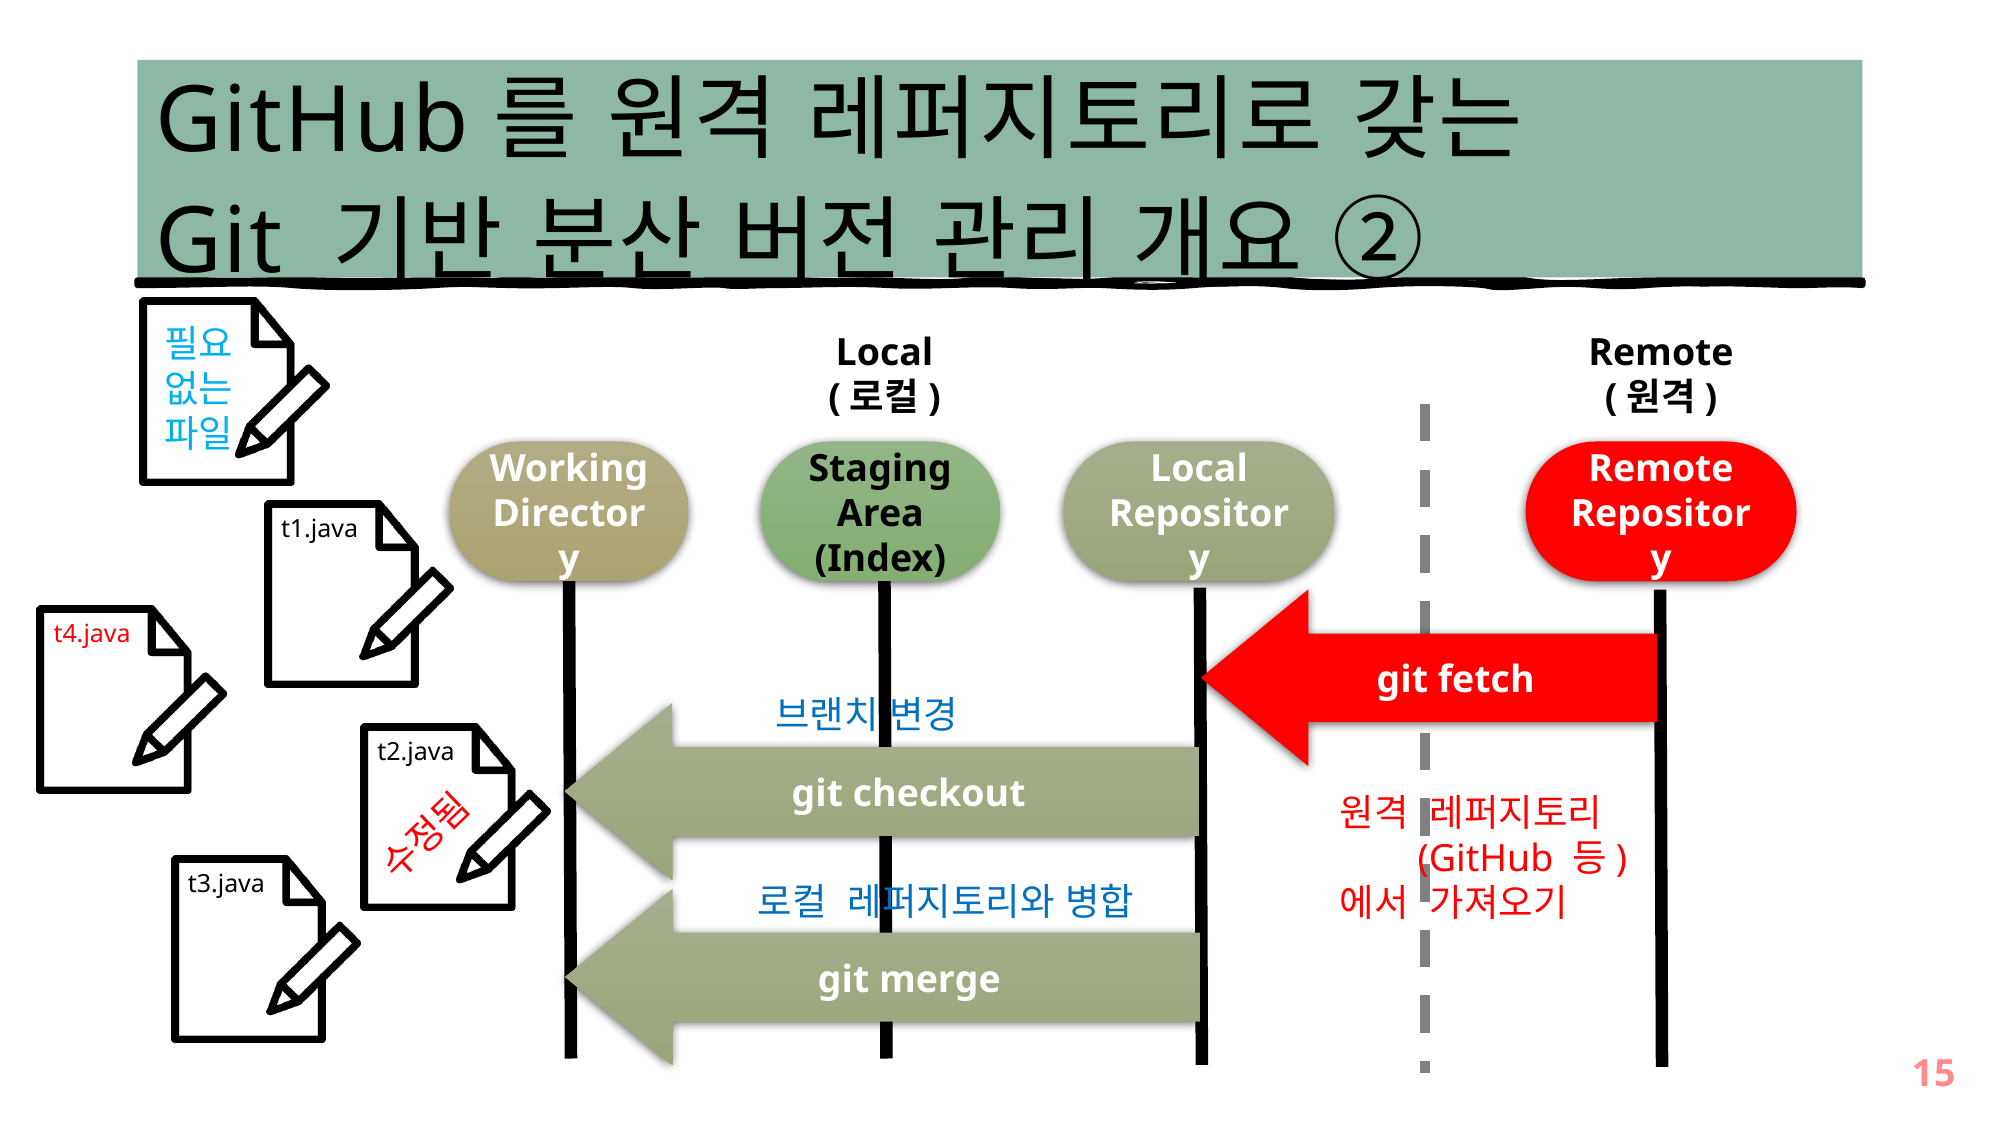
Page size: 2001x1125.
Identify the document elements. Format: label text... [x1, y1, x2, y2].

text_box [252, 500, 454, 688]
title GitHub를 원격 레퍼지토리로 갖는 Git 기반 분산 버전 관리 개요 ② [137, 59, 1863, 278]
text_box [449, 320, 1797, 1073]
slide_number 15 [1523, 1042, 1974, 1103]
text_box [348, 723, 551, 911]
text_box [131, 297, 330, 486]
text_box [159, 855, 361, 1043]
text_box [24, 605, 227, 794]
